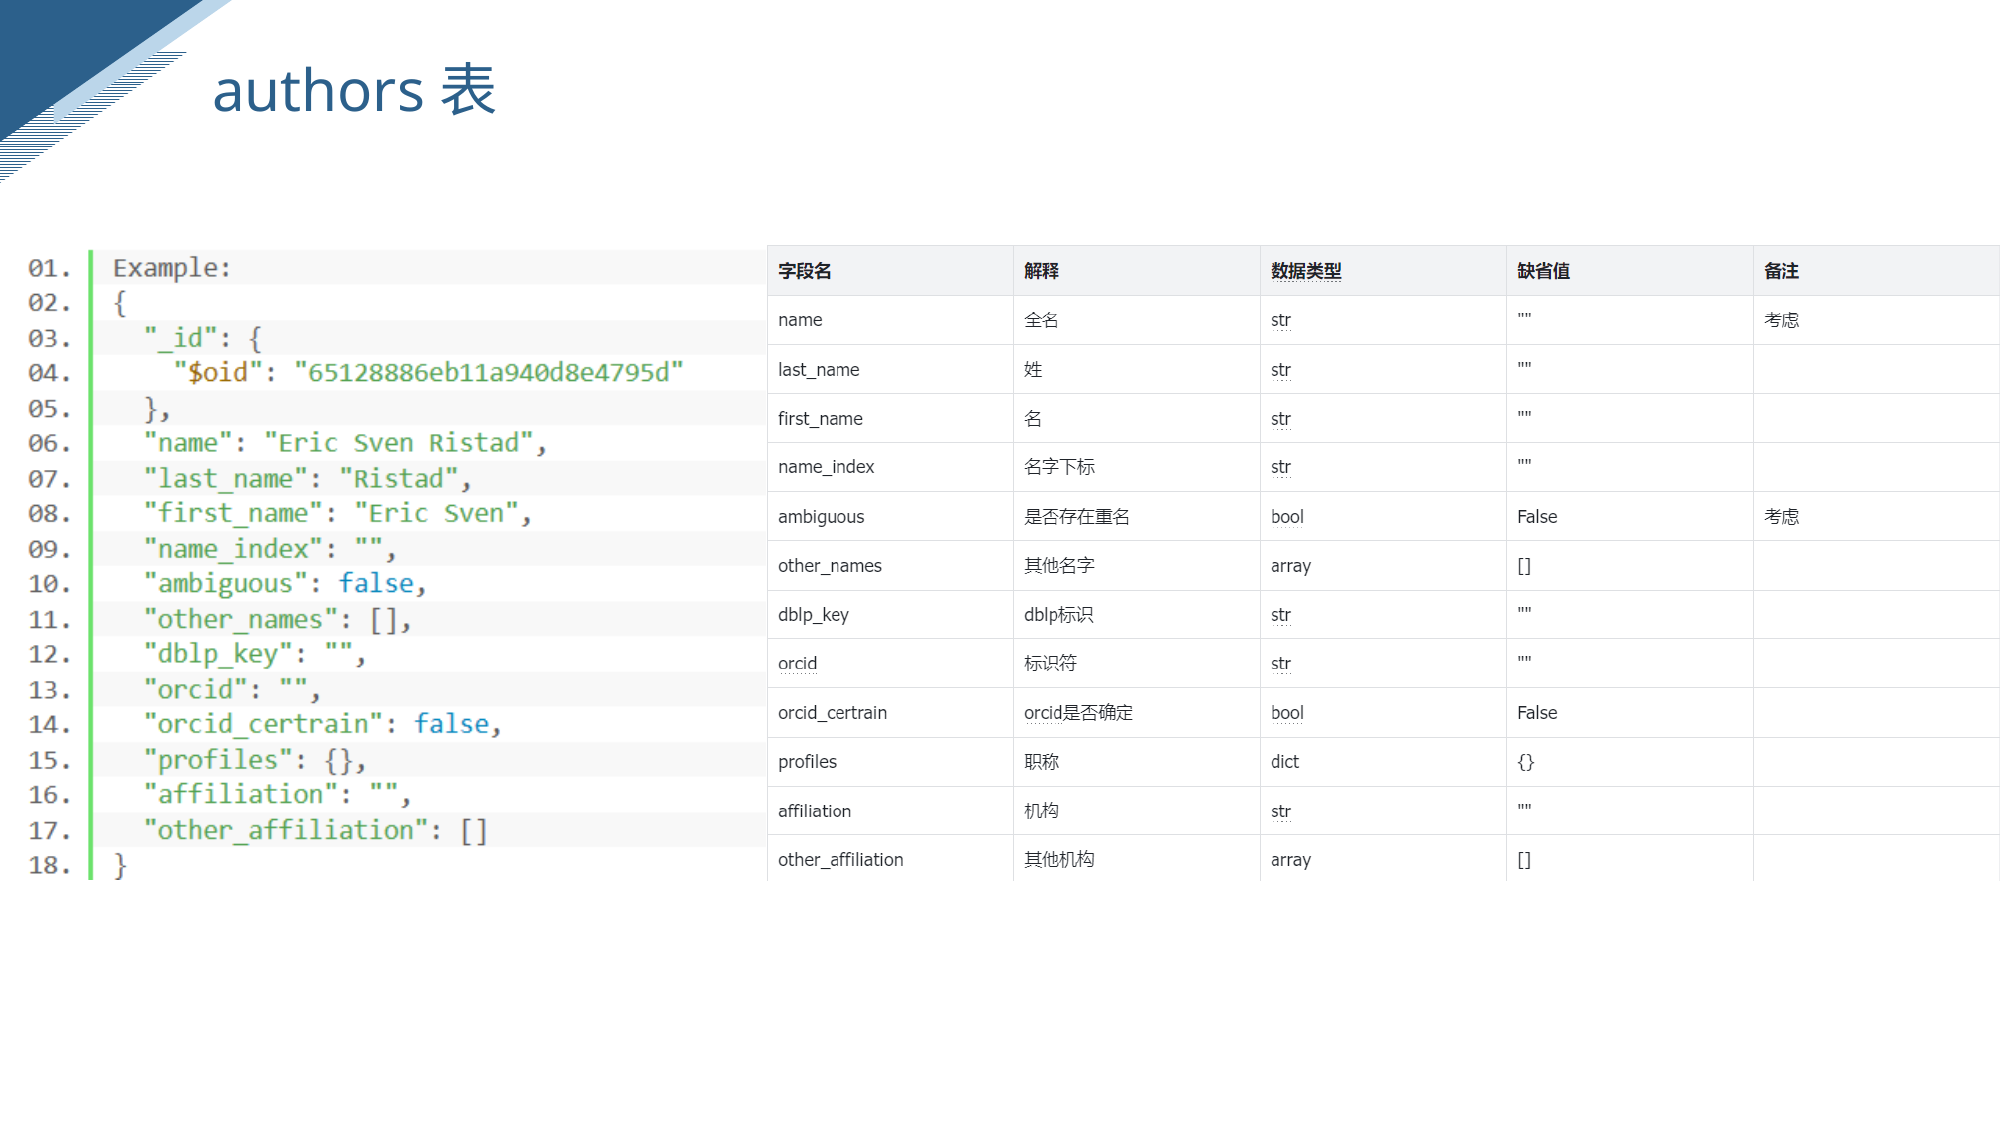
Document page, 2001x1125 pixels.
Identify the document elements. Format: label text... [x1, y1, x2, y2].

text_box authors表 [197, 46, 755, 131]
picture [26, 243, 2000, 881]
